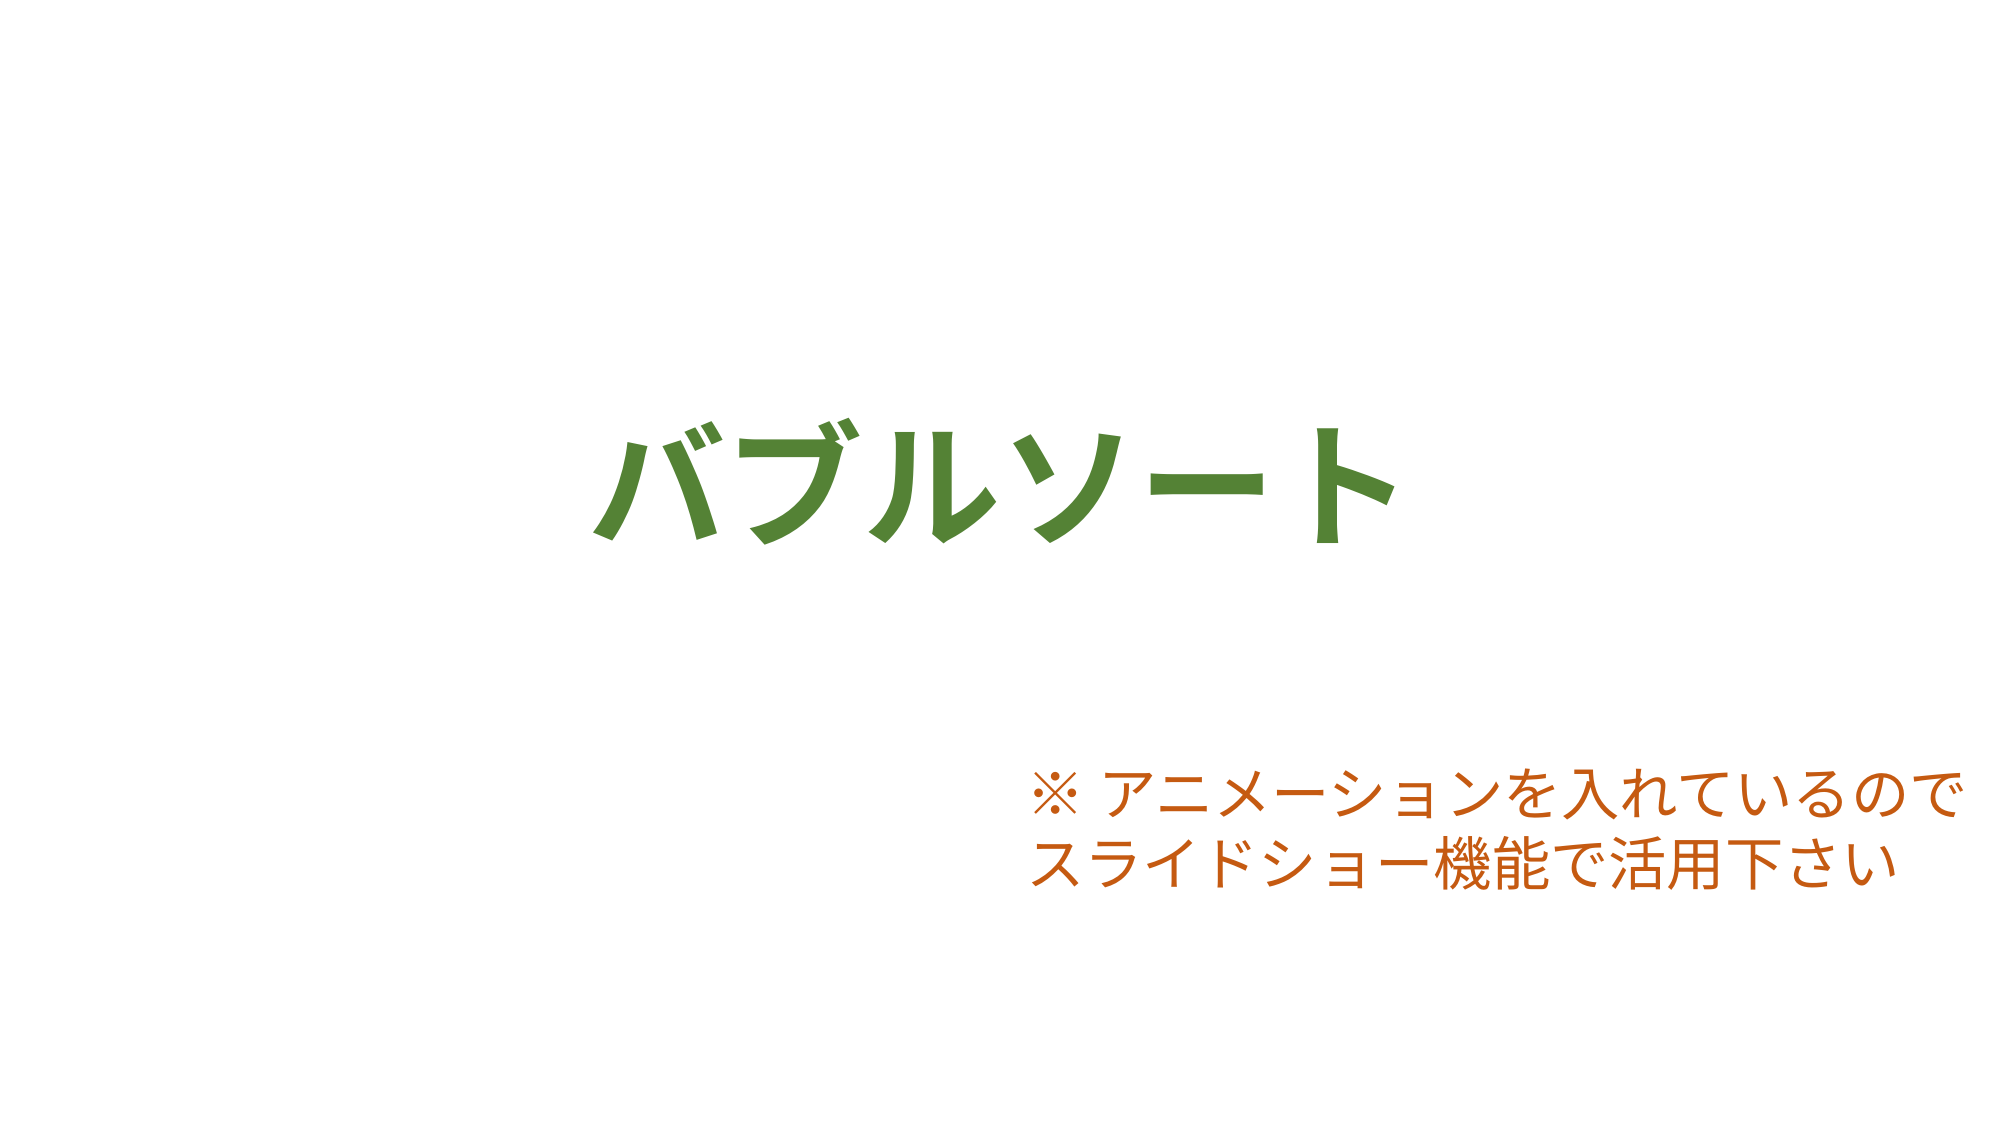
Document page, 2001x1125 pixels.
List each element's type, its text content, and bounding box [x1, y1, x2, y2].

text_box ※アニメーションを入れているので スライドショー機能で活用下さい [1011, 749, 1983, 905]
text_box バブルソート [573, 392, 1429, 573]
